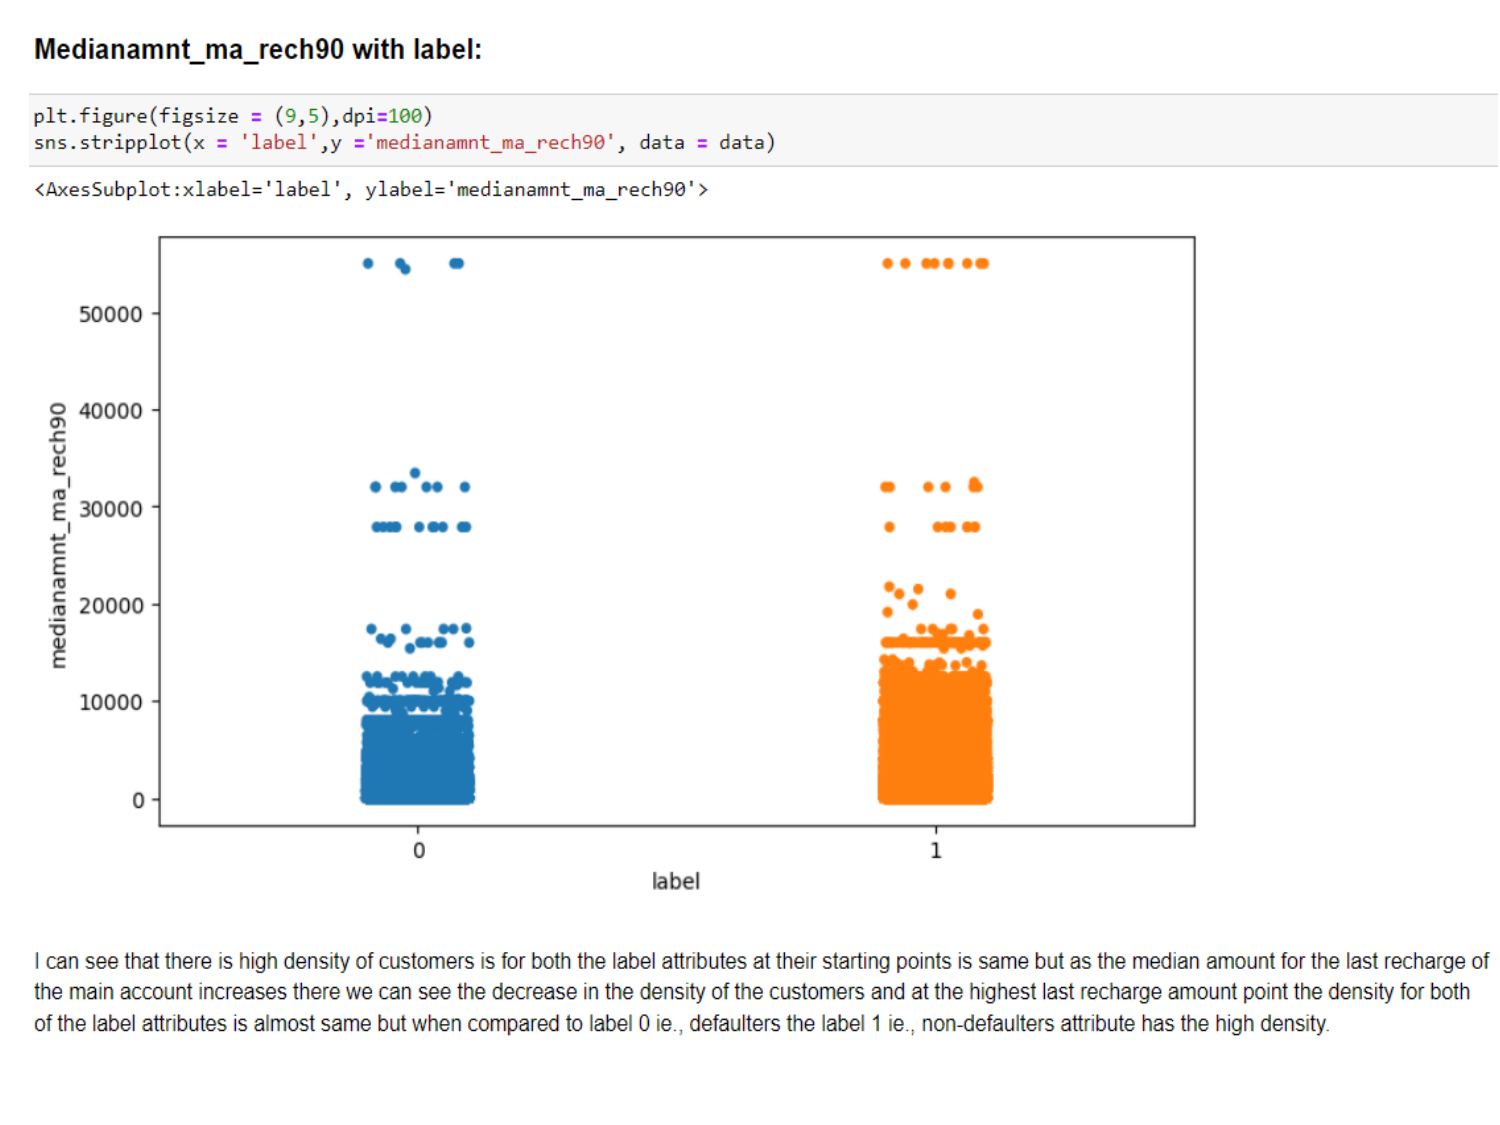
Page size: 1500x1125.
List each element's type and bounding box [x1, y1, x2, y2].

picture [29, 30, 1499, 1059]
